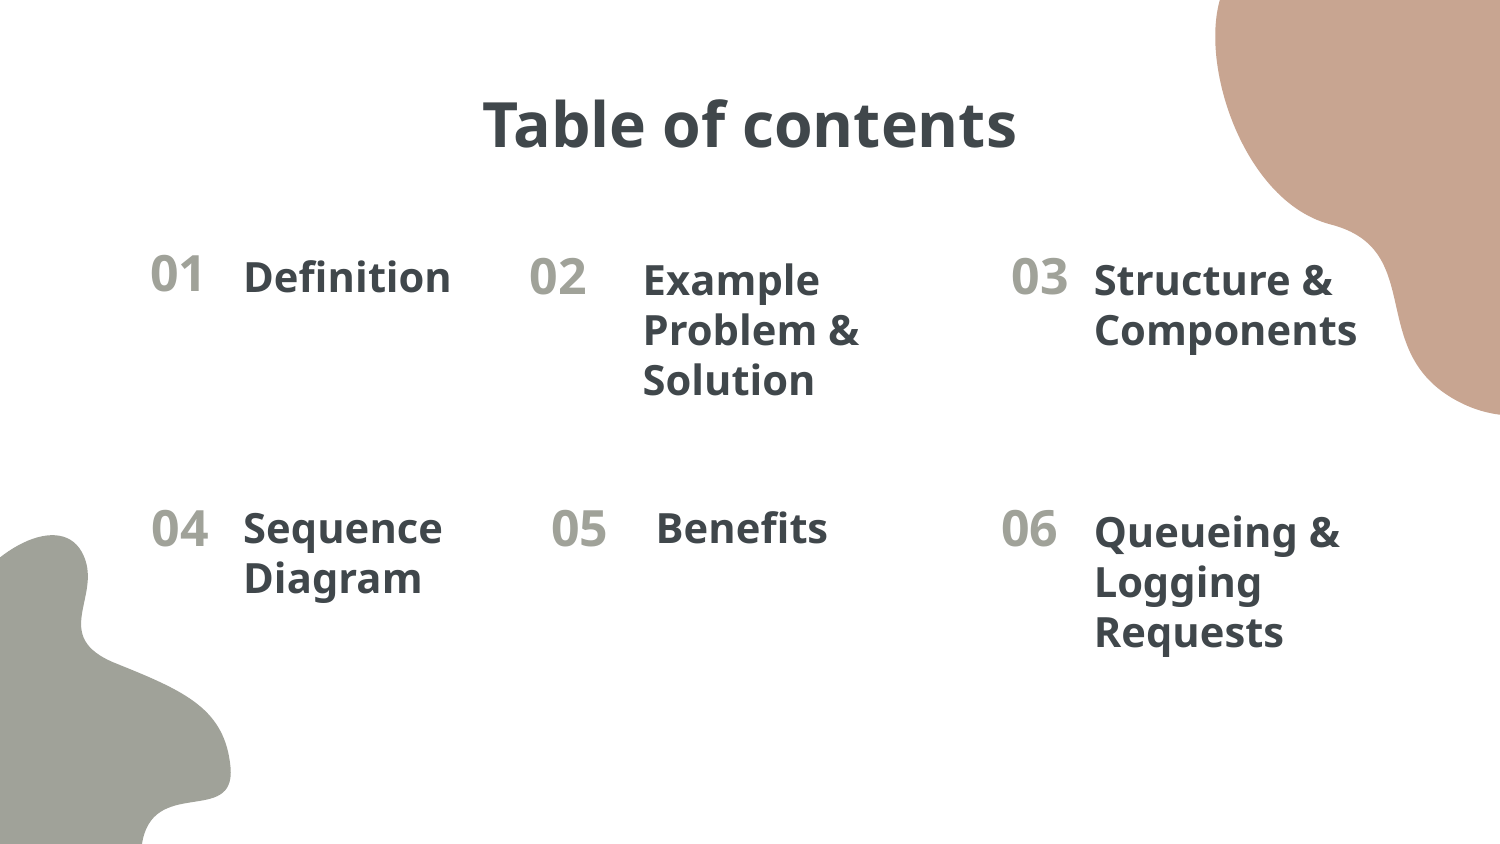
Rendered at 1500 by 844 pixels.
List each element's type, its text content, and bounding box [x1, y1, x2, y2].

title 04 [131, 490, 230, 558]
title 05 [530, 490, 629, 558]
subtitle Sequence Diagram [228, 487, 544, 562]
subtitle Benefits [640, 486, 957, 562]
title 02 [509, 238, 607, 307]
subtitle Queueing & Logging Requests [1078, 490, 1467, 602]
title 06 [980, 490, 1079, 558]
title Table of contents [116, 85, 1383, 175]
title 03 [991, 238, 1090, 307]
subtitle Definition [228, 235, 544, 310]
subtitle Structure & Components [1078, 238, 1408, 367]
title 01 [129, 235, 228, 303]
subtitle Example Problem & Solution [627, 238, 992, 367]
